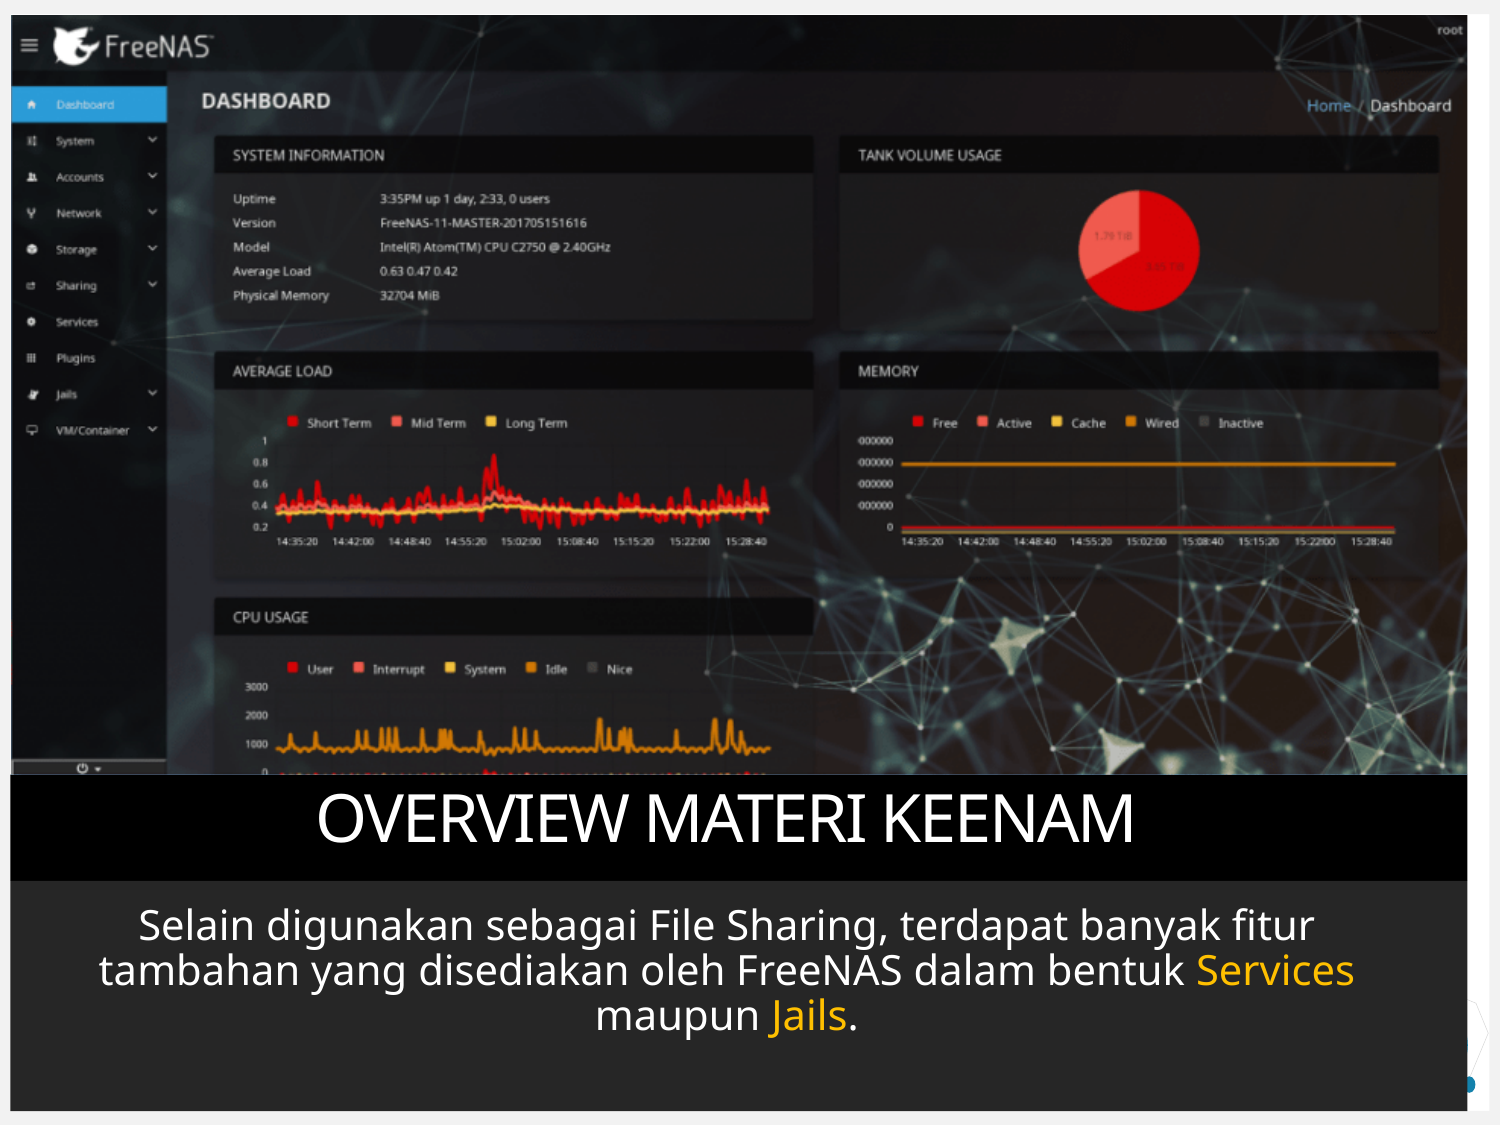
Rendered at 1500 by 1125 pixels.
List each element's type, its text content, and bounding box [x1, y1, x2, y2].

picture [10, 14, 1468, 775]
subtitle Selain digunakan sebagai File Sharing, terdapat banyak fitur tambahan yang disediakan oleh FreeNAS dalam bentuk Services maupun Jails. [10, 880, 1468, 1112]
title OVERVIEW MATERI KEENAM [10, 775, 1468, 880]
